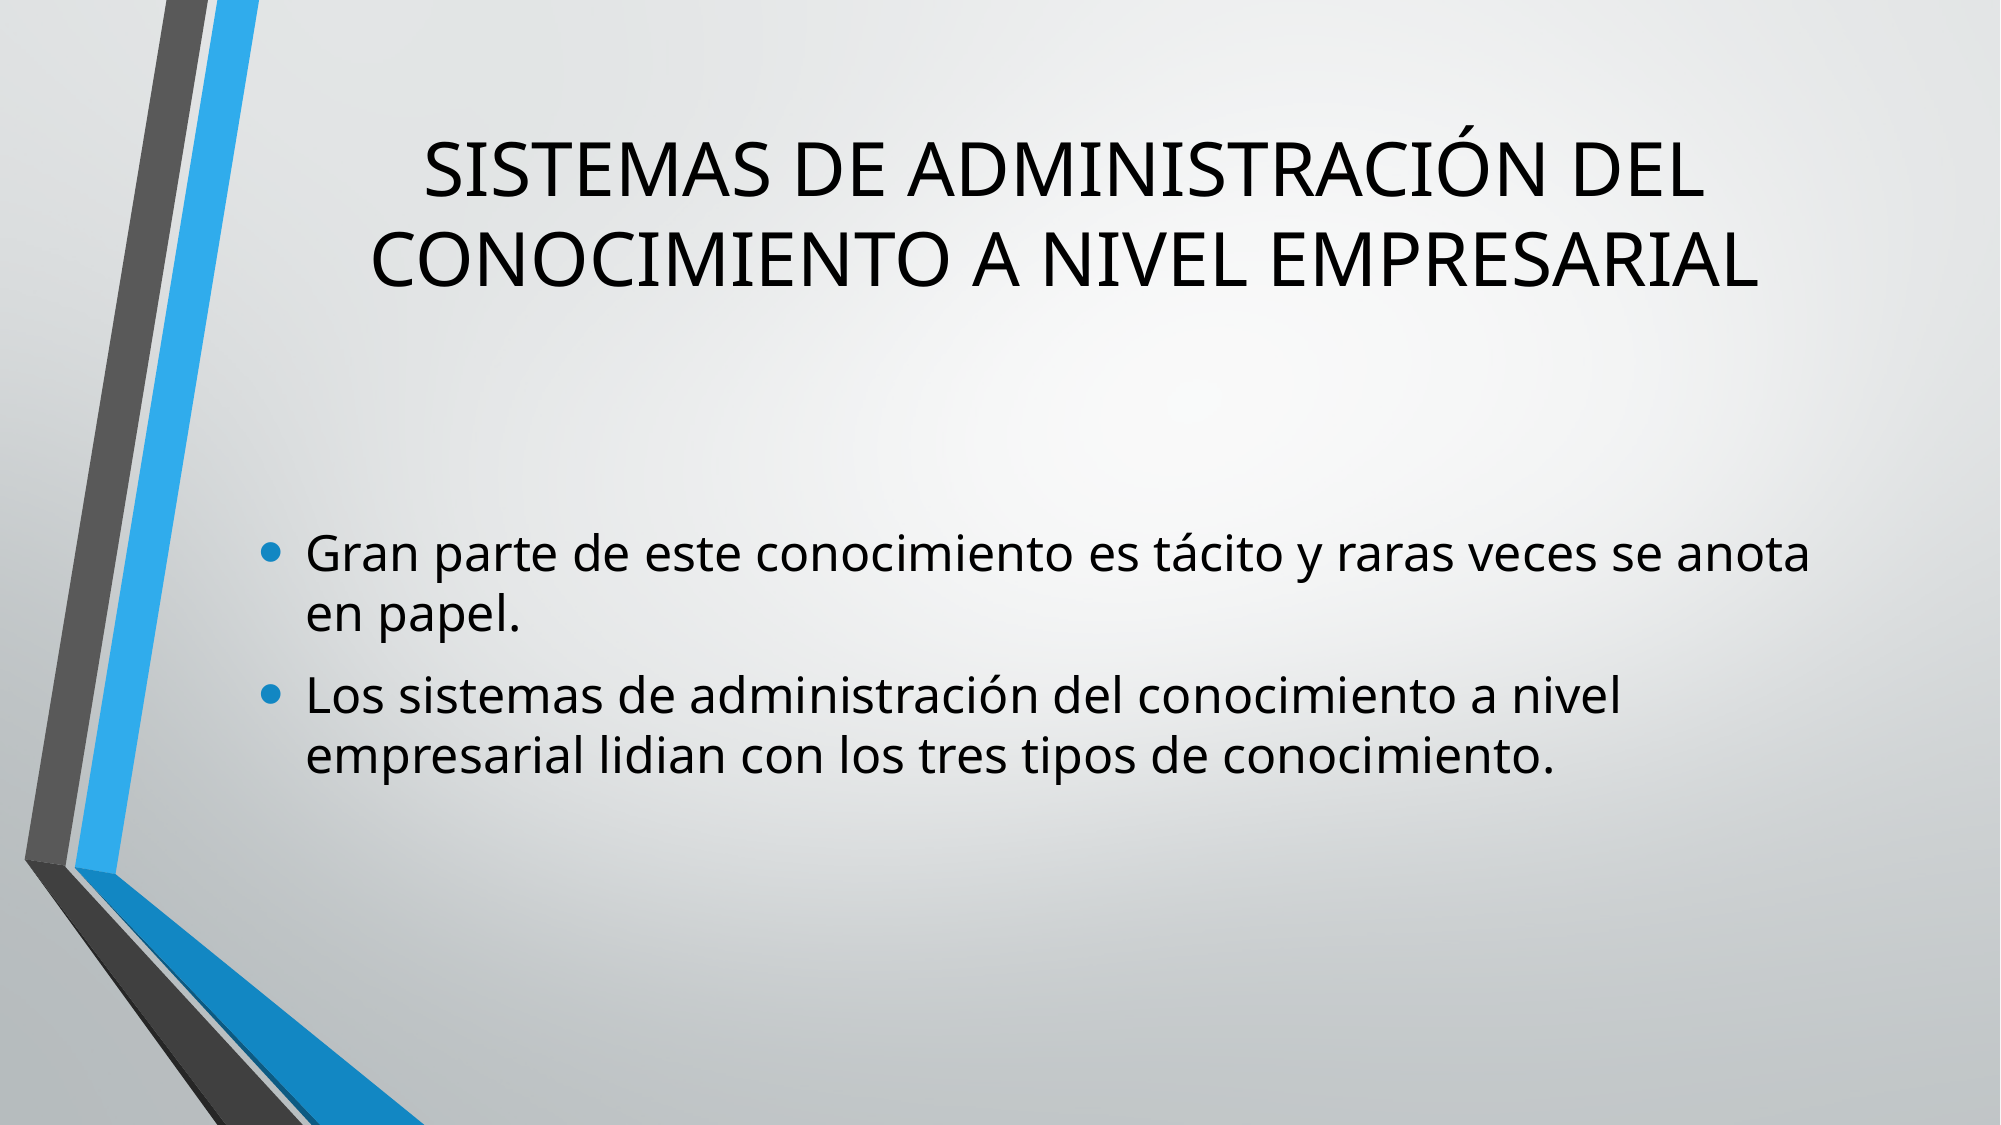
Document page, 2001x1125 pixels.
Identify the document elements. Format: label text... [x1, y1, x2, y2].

title SISTEMAS DE ADMINISTRACIÓN DEL CONOCIMIENTO A NIVEL EMPRESARIAL [243, 112, 1887, 400]
list Gran parte de este conocimiento es tácito y raras veces se anota en papel. Los sistemas de administración del conocimiento a nivel empresarial lidian con los tres tipos de conocimiento. [243, 437, 1887, 950]
